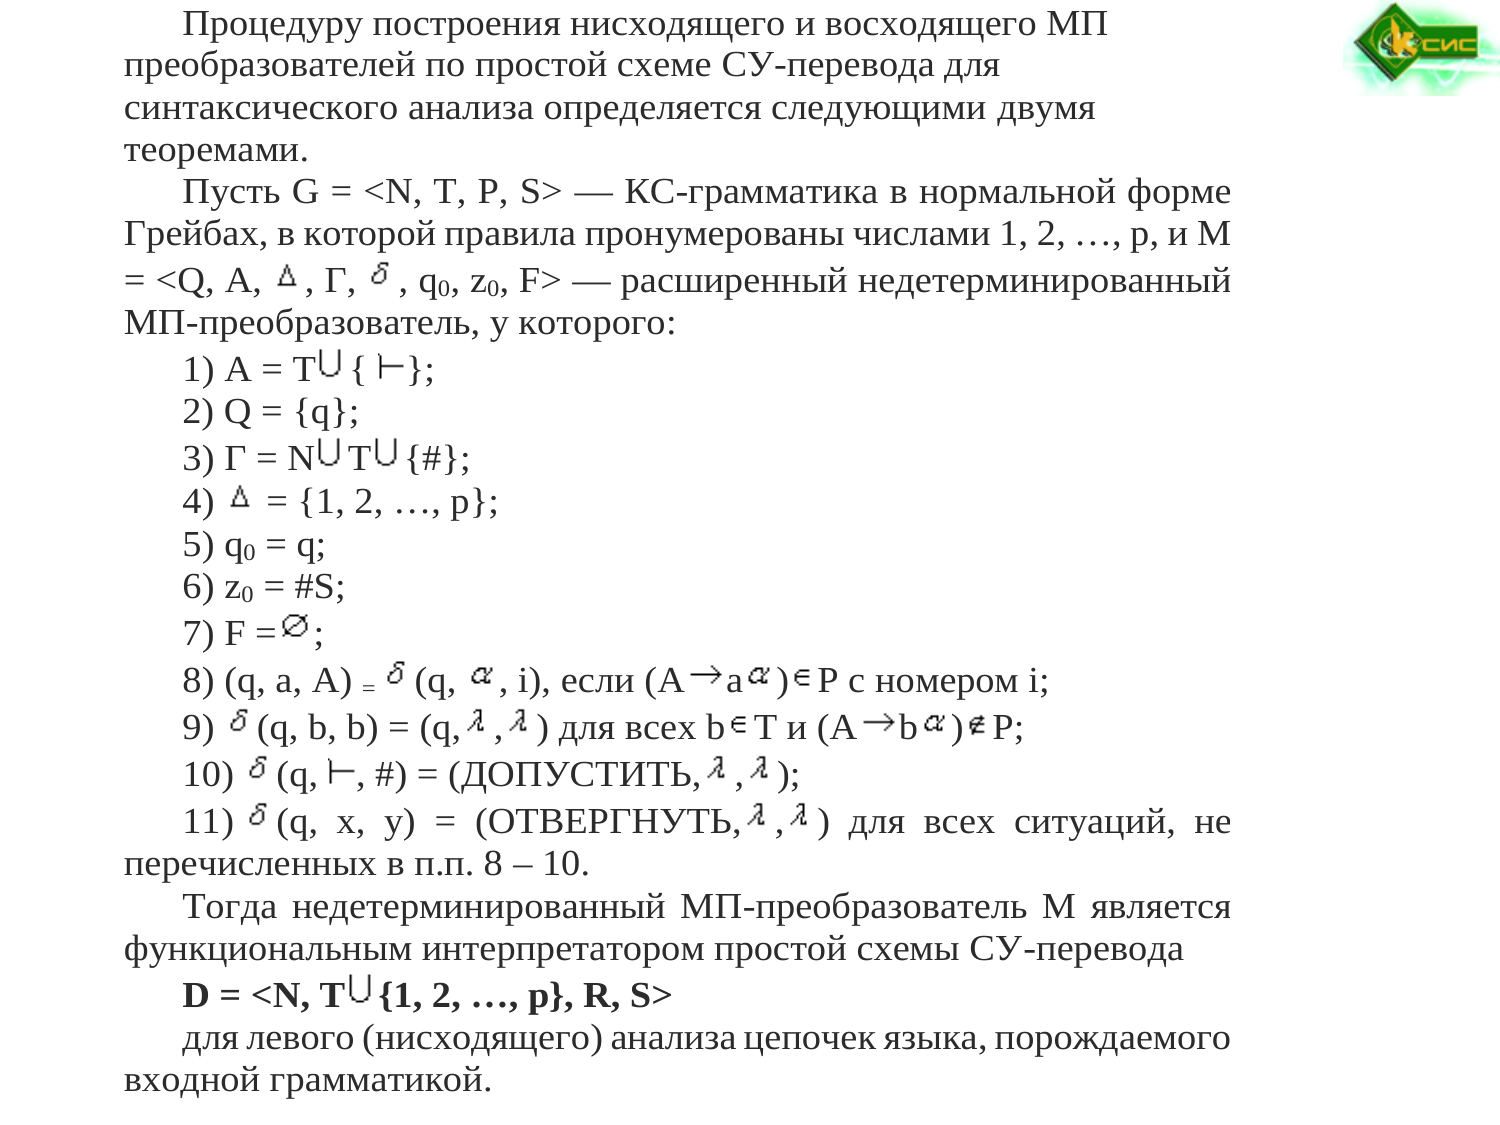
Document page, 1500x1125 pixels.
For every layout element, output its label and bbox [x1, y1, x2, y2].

picture [1343, 0, 1500, 96]
picture [123, 1, 1230, 1125]
